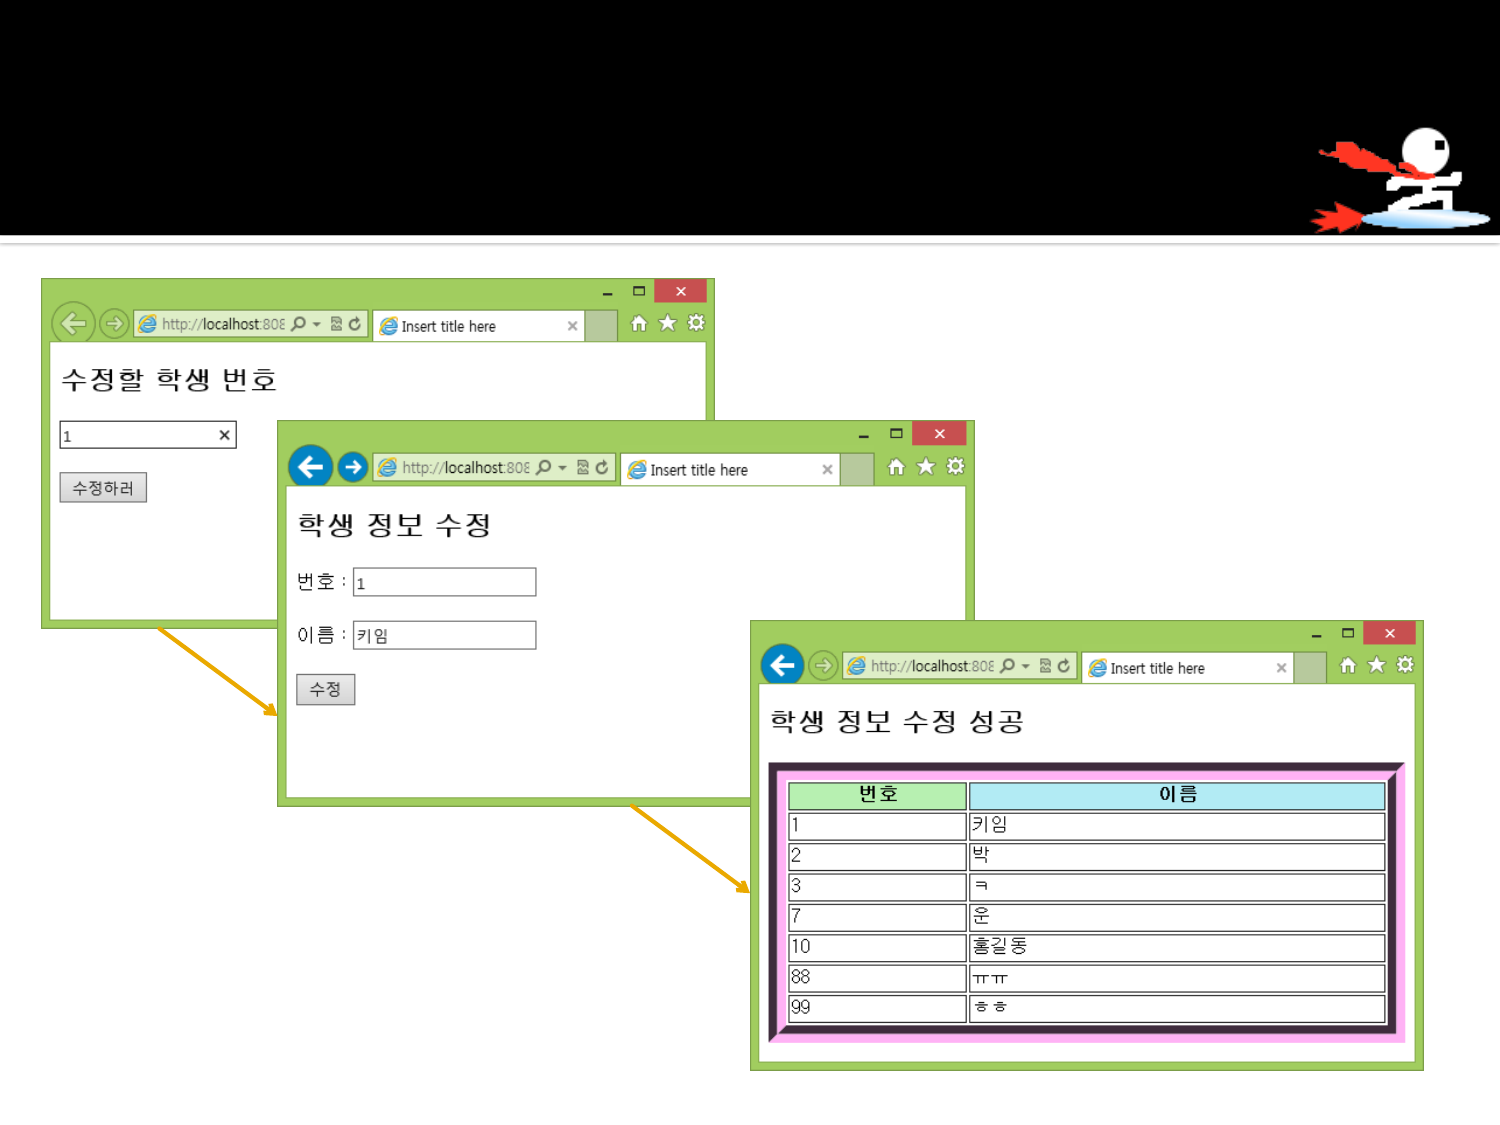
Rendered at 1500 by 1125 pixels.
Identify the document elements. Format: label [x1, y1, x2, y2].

picture [41, 278, 1424, 1071]
text_box [159, 628, 278, 717]
text_box [631, 805, 750, 894]
picture [1269, 125, 1500, 235]
